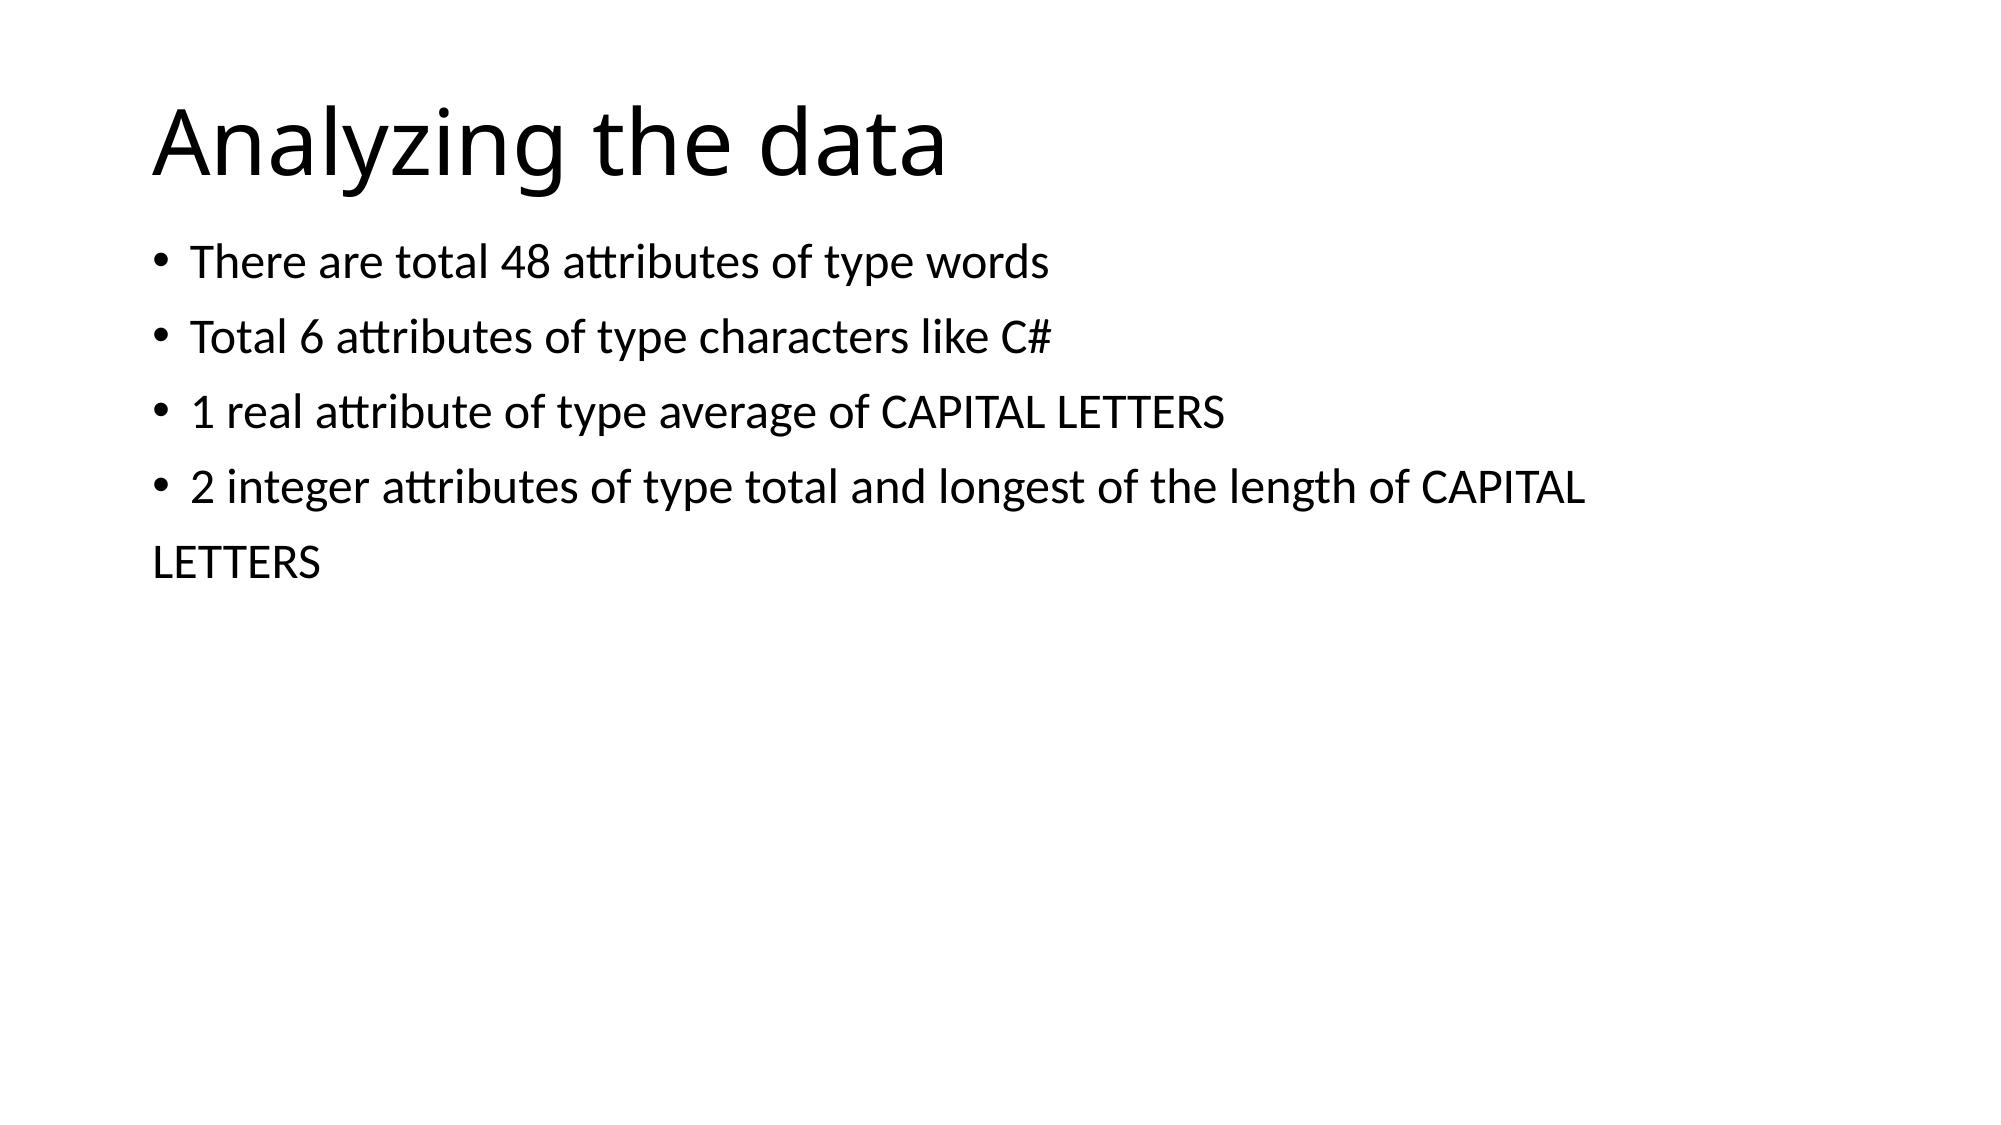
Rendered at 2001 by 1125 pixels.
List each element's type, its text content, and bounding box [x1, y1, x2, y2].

list There are total 48 attributes of type words Total 6 attributes of type characters like C# 1 real attribute of type average of CAPITAL LETTERS 2 integer attributes of type total and longest of the length of CAPITAL LETTERS [137, 228, 1863, 1014]
title Analyzing the data [137, 63, 1863, 228]
